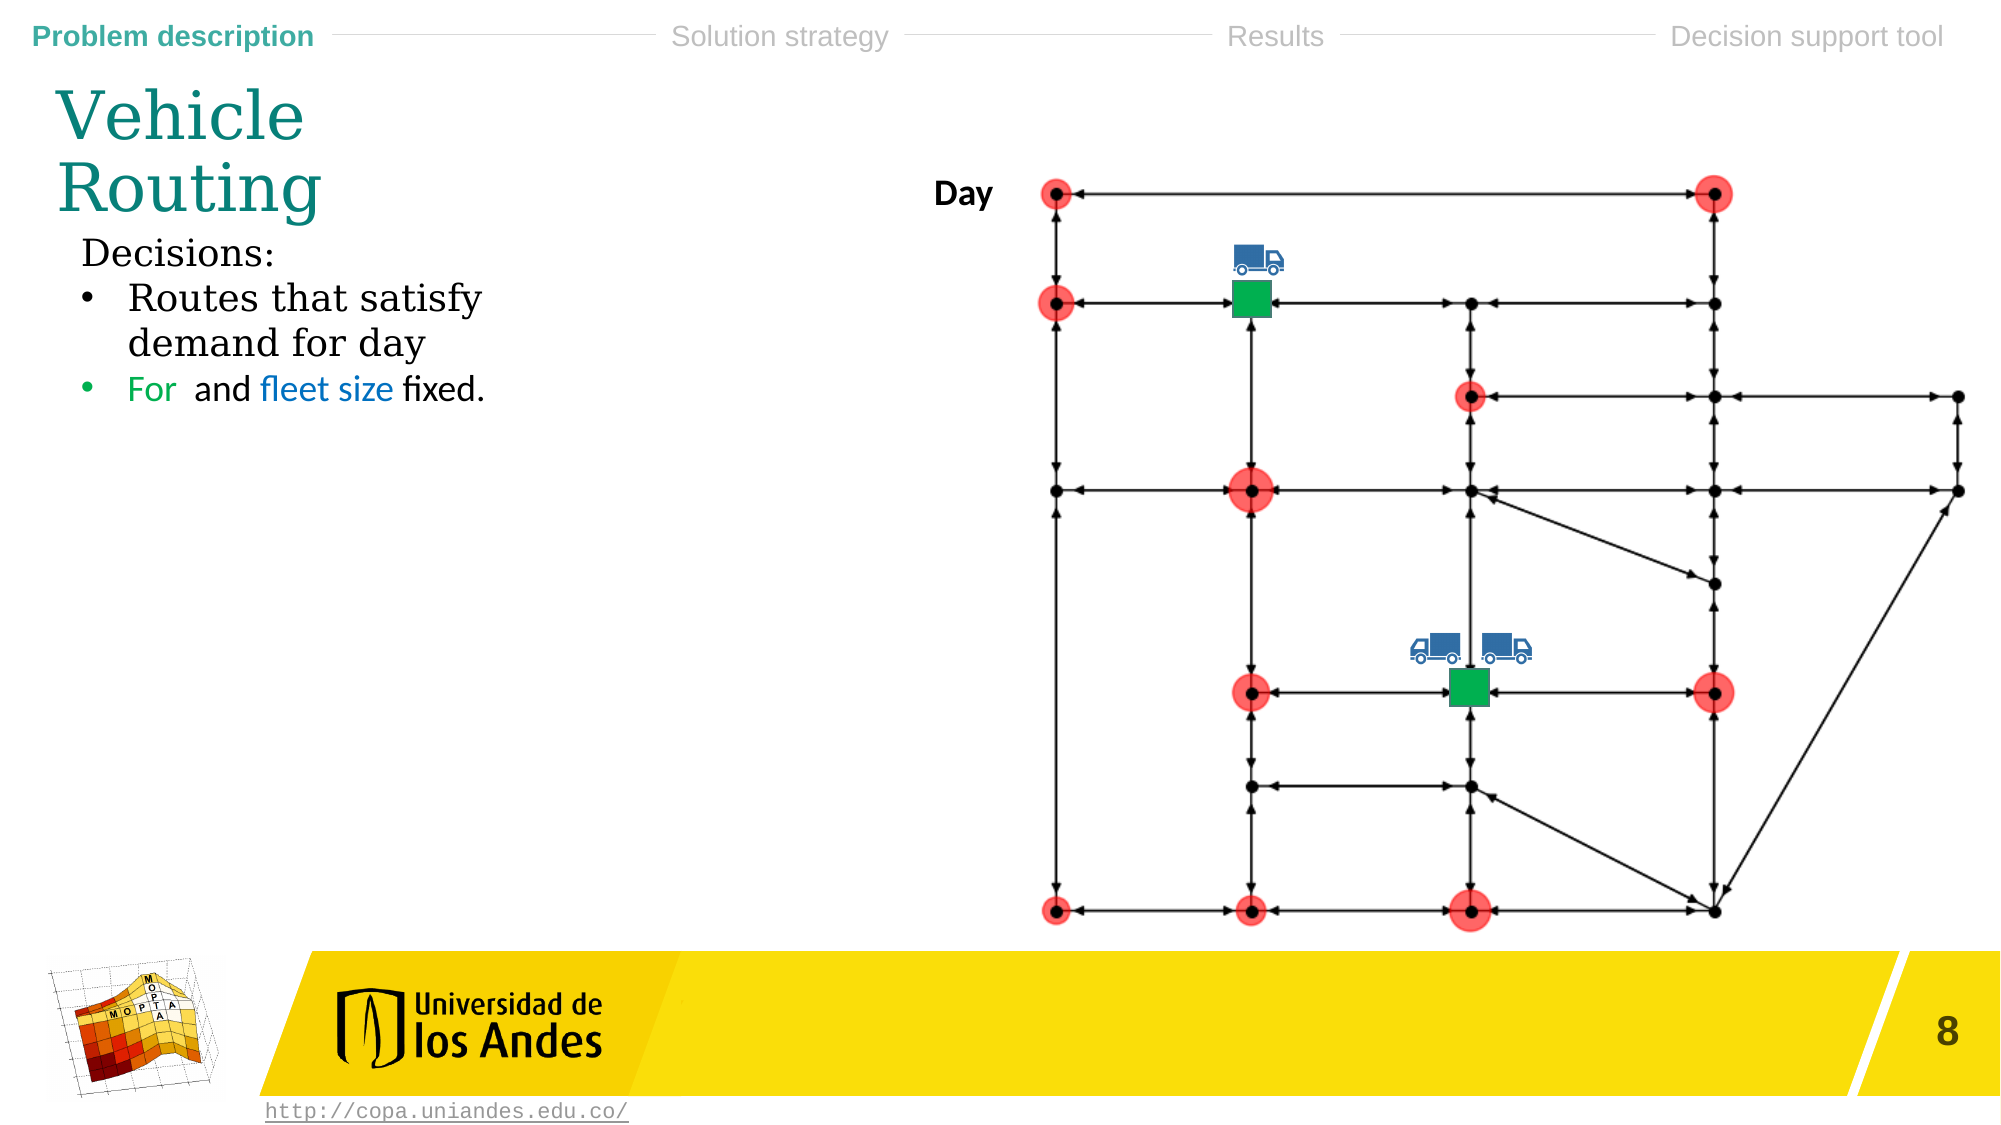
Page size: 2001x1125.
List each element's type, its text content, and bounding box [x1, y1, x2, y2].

picture [1019, 174, 1977, 936]
title Vehicle Routing [41, 74, 524, 163]
picture [46, 955, 226, 1102]
